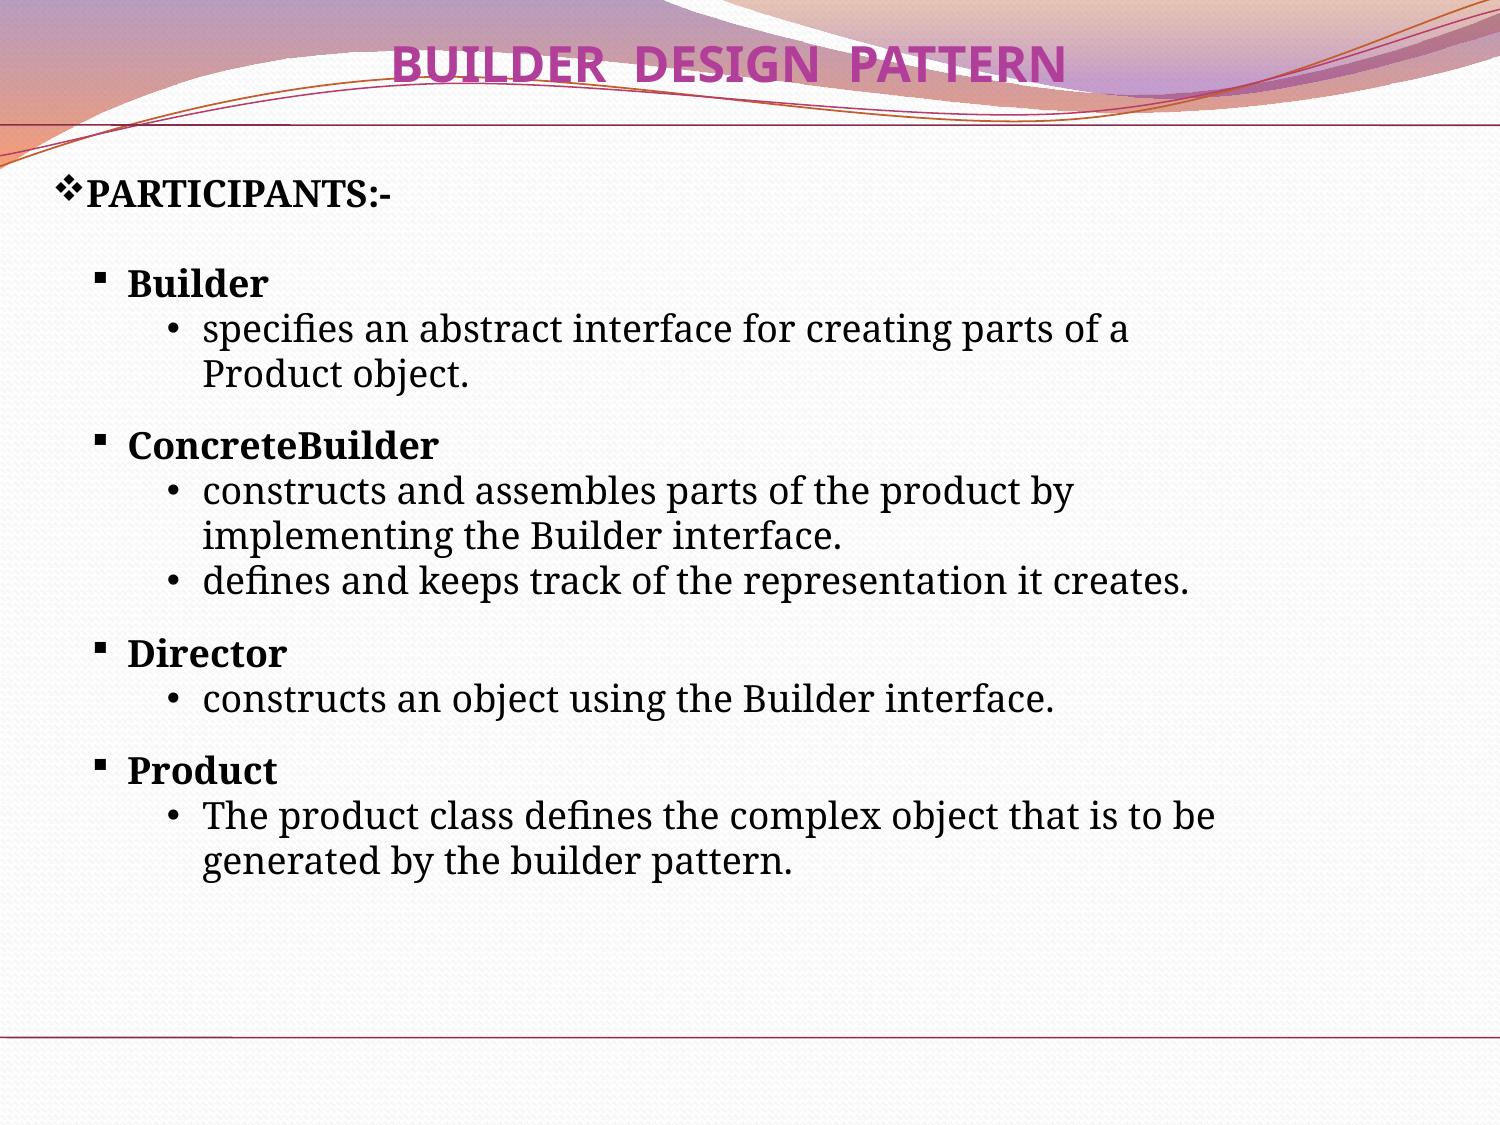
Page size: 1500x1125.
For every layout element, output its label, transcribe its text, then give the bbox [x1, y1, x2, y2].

text_box PARTICIPANTS:- Builder specifies an abstract interface for creating parts of a Product object. ConcreteBuilder constructs and assembles parts of the product by implementing the Builder interface. defines and keeps track of the representation it creates. Director constructs an object using the Builder interface. Product The product class defines the complex object that is to be generated by the builder pattern. [37, 162, 1275, 1025]
text_box BUILDER DESIGN PATTERN [374, 24, 1213, 100]
